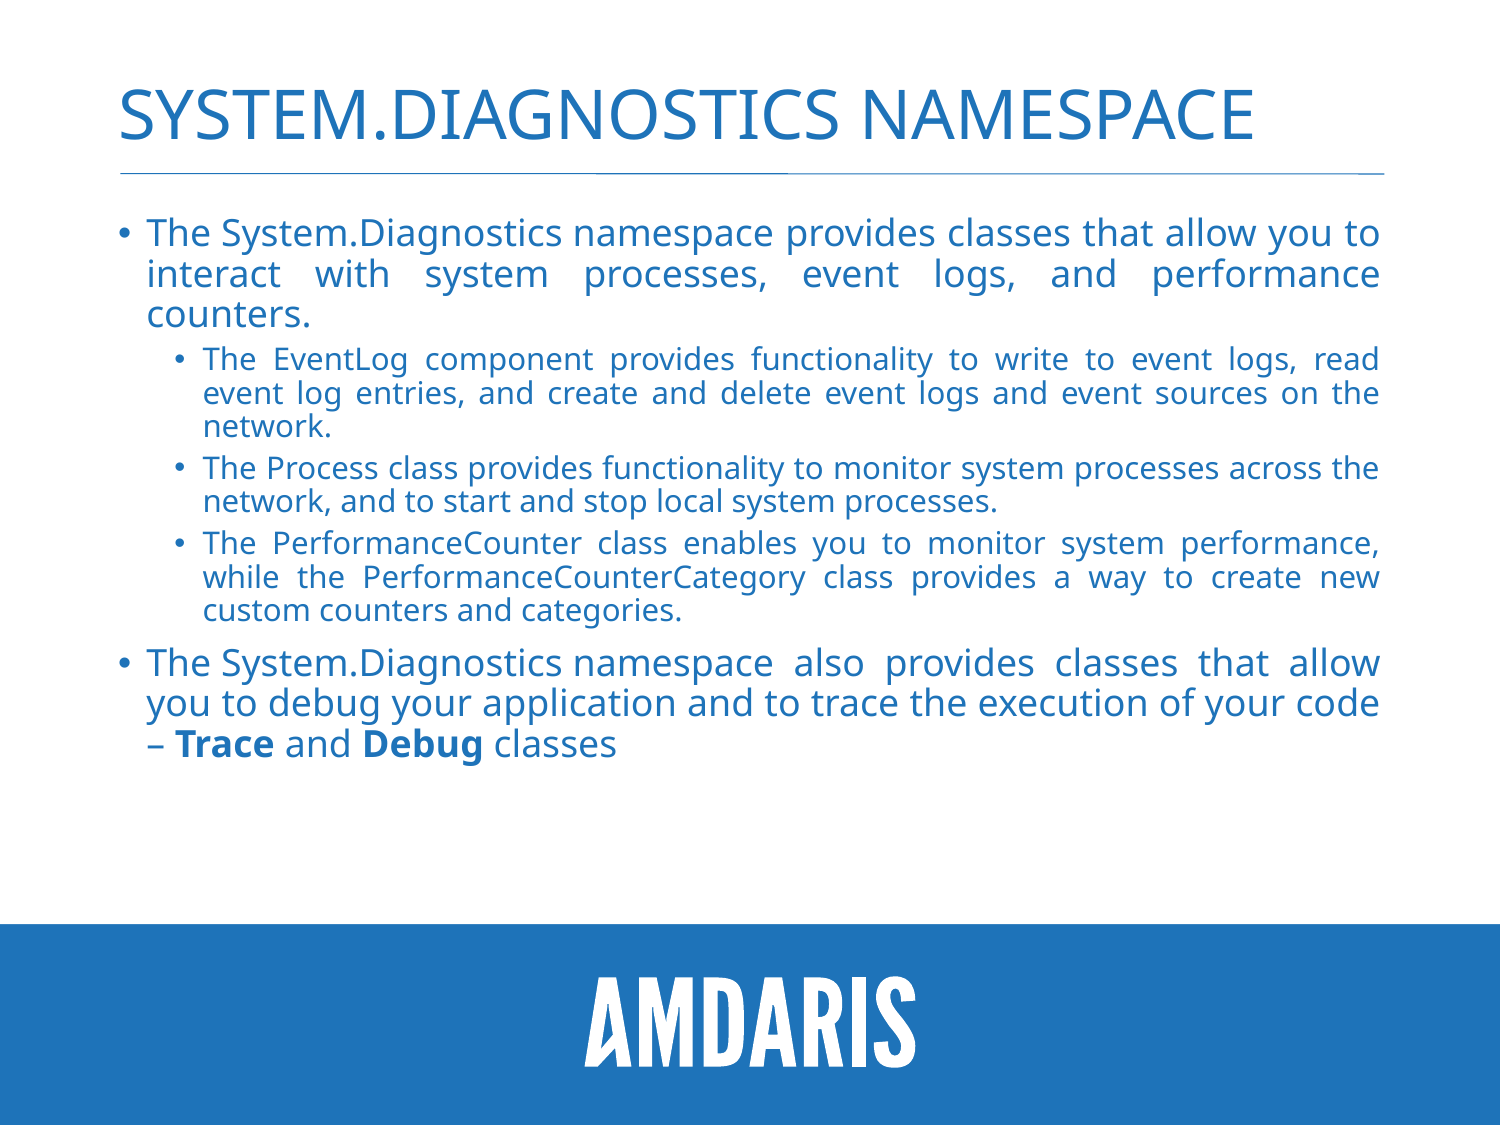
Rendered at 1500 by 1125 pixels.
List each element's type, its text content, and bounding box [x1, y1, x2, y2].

title System.Diagnostics Namespace [103, 59, 1397, 175]
list The System.Diagnostics namespace provides classes that allow you to interact with system processes, event logs, and performance counters. The EventLog component provides functionality to write to event logs, read event log entries, and create and delete event logs and event sources on the network. The Process class provides functionality to monitor system processes across the network, and to start and stop local system processes. The PerformanceCounter class enables you to monitor system performance, while the PerformanceCounterCategory class provides a way to create new custom counters and categories. The System.Diagnostics namespace also provides classes that allow you to debug your application and to trace the execution of your code – Trace and Debug classes [103, 206, 1397, 887]
